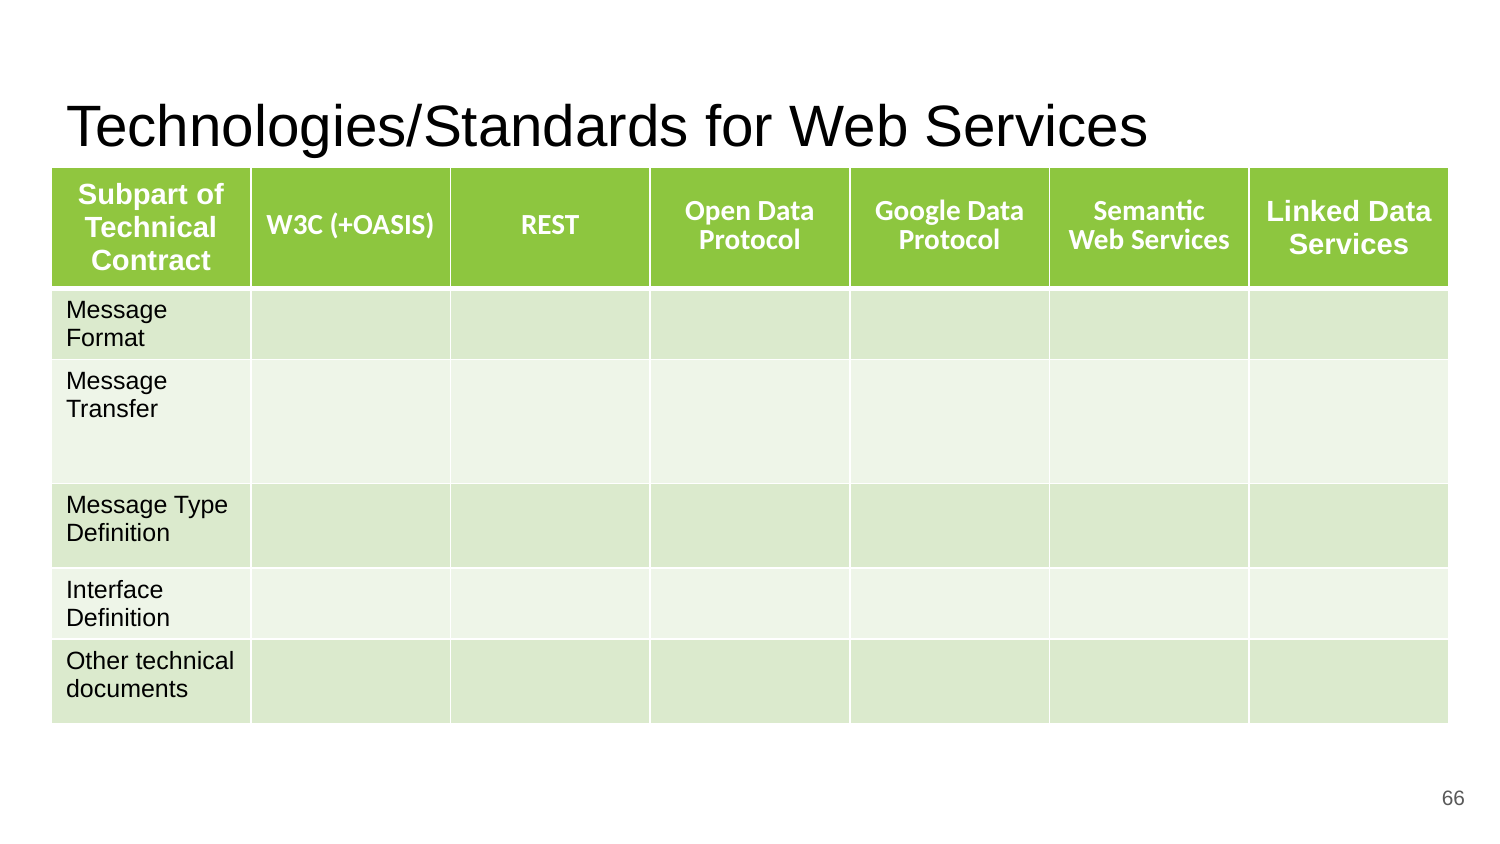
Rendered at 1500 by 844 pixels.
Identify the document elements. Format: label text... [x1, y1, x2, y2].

table_cell [451, 640, 649, 723]
table_header Semantic Web Services [1050, 168, 1248, 286]
table_cell [1250, 484, 1448, 567]
table_header Linked Data Services [1250, 168, 1448, 286]
table_cell [1250, 291, 1448, 359]
slide_number ‹#› [1389, 764, 1480, 830]
table_header Subpart of Technical Contract [52, 168, 250, 286]
table_cell [651, 569, 849, 638]
table_header Open Data Protocol [651, 168, 849, 286]
table_cell [651, 640, 849, 723]
table_cell [1250, 569, 1448, 638]
title Technologies/Standards for Web Services [51, 72, 1449, 166]
table_cell Message Type Definition [52, 484, 250, 567]
table_header REST [451, 168, 649, 286]
table_cell [252, 640, 450, 723]
table_cell [851, 484, 1049, 567]
table_cell [451, 484, 649, 567]
table_cell [851, 291, 1049, 359]
table_cell [1250, 360, 1448, 483]
table_cell [1050, 484, 1248, 567]
table_cell [252, 291, 450, 359]
table_cell [451, 360, 649, 483]
table_cell [1250, 640, 1448, 723]
table_cell [1050, 291, 1248, 359]
table_cell [851, 640, 1049, 723]
table_cell [651, 360, 849, 483]
table_cell [252, 569, 450, 638]
table_cell [851, 360, 1049, 483]
table_header Google Data Protocol [851, 168, 1049, 286]
table_cell [651, 484, 849, 567]
table_header W3C (+OASIS) [252, 168, 450, 286]
table_cell [252, 360, 450, 483]
table_cell [451, 291, 649, 359]
table_cell Interface Definition [52, 569, 250, 638]
table_cell Message Format [52, 291, 250, 359]
table_cell [851, 569, 1049, 638]
table_cell [252, 484, 450, 567]
table_cell [651, 291, 849, 359]
table_cell [1050, 569, 1248, 638]
table_cell Other technical documents [52, 640, 250, 723]
table_cell [1050, 640, 1248, 723]
table_cell [451, 569, 649, 638]
table_cell [1050, 360, 1248, 483]
table_cell Message Transfer [52, 360, 250, 483]
